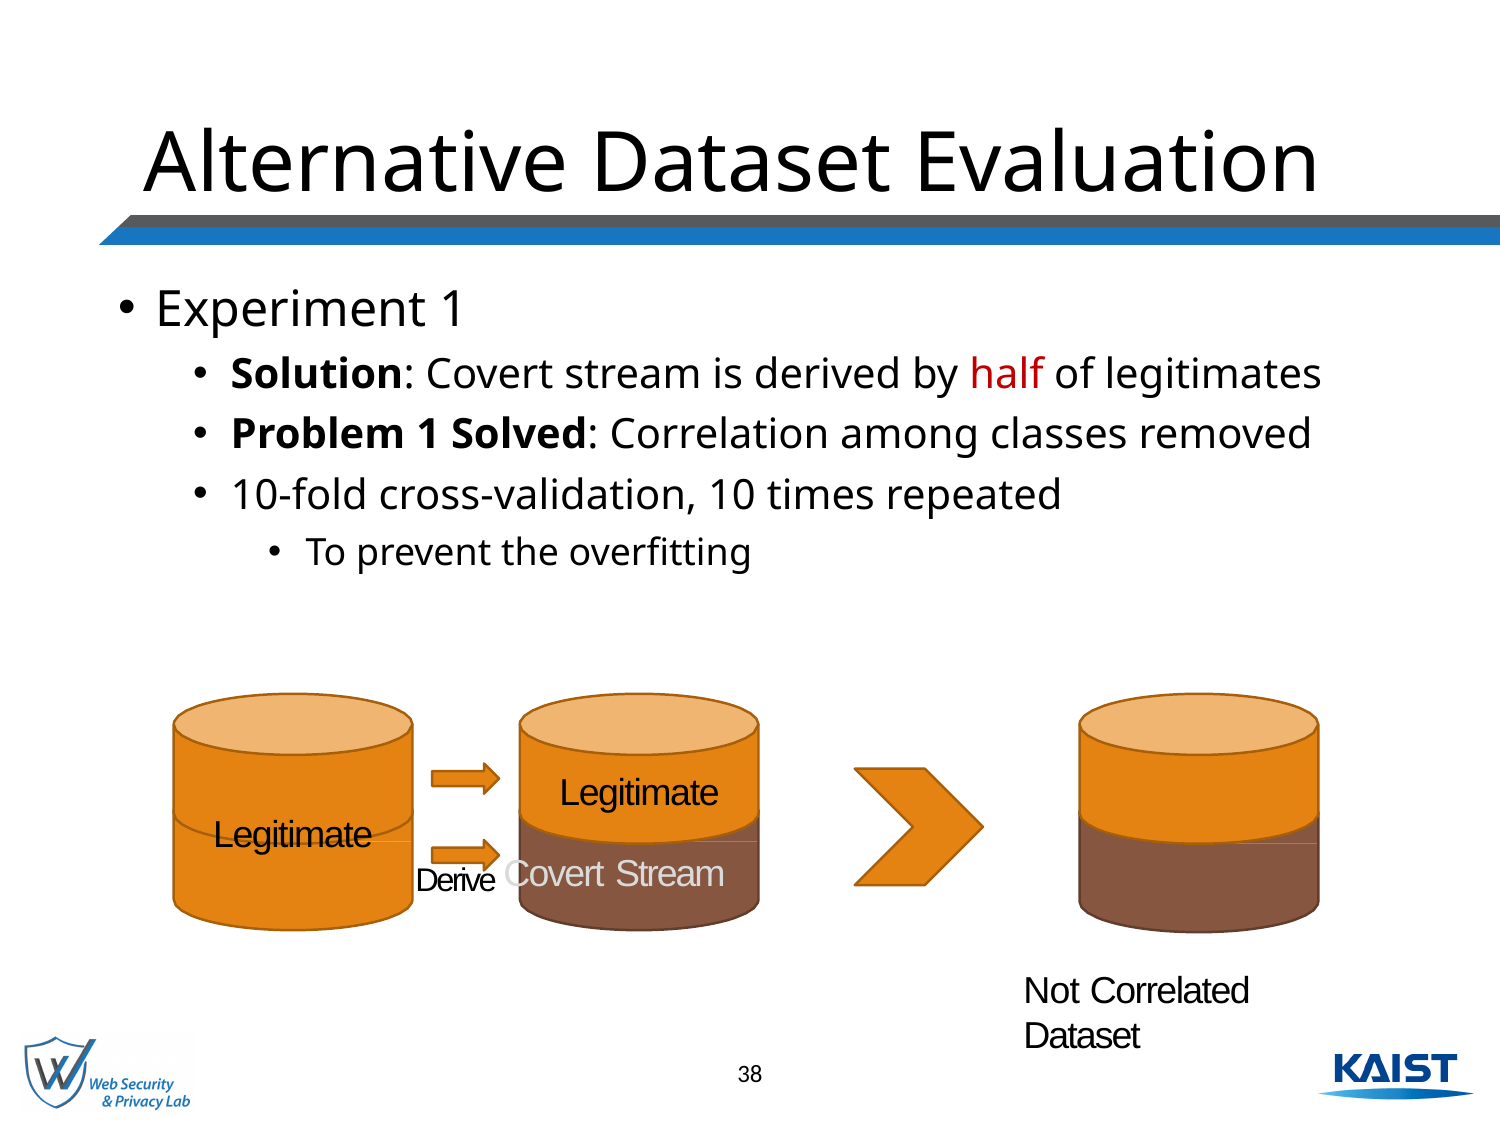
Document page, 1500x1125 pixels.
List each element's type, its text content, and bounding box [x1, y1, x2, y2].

text_box [854, 768, 983, 886]
text_box [519, 816, 759, 931]
text_box Legitimate Legitimate Derive Covert Stream [211, 766, 751, 899]
picture [19, 1029, 196, 1116]
text_box [173, 693, 413, 724]
text_box [1079, 693, 1319, 724]
slide_number 38 [581, 1042, 919, 1103]
text_box [519, 693, 759, 724]
text_box [173, 724, 413, 836]
text_box [173, 815, 413, 931]
list Experiment 1 Solution: Covert stream is derived by half of legitimates Problem 1 Solved: Correlation among classes removed 10-fold cross-validation, 10 times repeated To prevent the overfitting [103, 268, 1397, 983]
text_box [1079, 815, 1319, 933]
text_box [1079, 724, 1319, 844]
text_box Not Correlated Dataset [1021, 964, 1377, 1057]
title Alternative Dataset Evaluation [129, 70, 1423, 217]
text_box [519, 724, 759, 824]
picture [1303, 1050, 1489, 1103]
